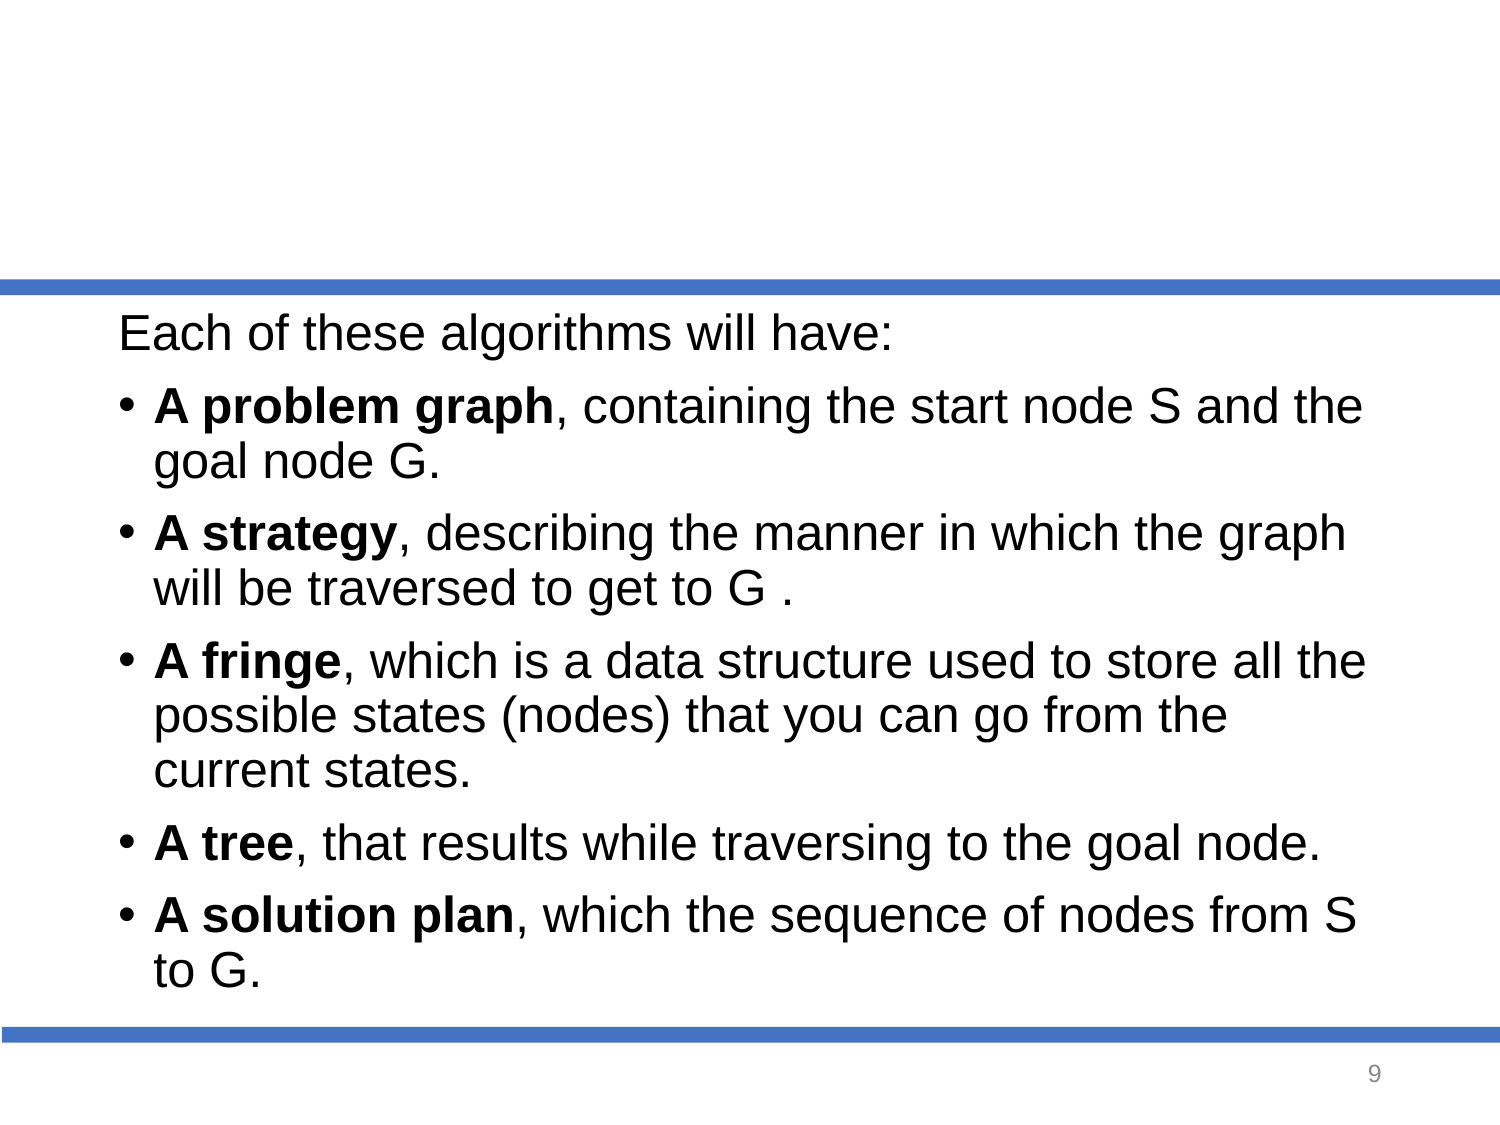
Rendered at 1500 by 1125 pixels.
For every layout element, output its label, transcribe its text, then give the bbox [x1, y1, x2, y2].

list Each of these algorithms will have: A problem graph, containing the start node S and the goal node G. A strategy, describing the manner in which the graph will be traversed to get to G . A fringe, which is a data structure used to store all the possible states (nodes) that you can go from the current states. A tree, that results while traversing to the goal node. A solution plan, which the sequence of nodes from S to G. [103, 299, 1397, 1014]
slide_number ‹#› [1059, 1042, 1397, 1103]
